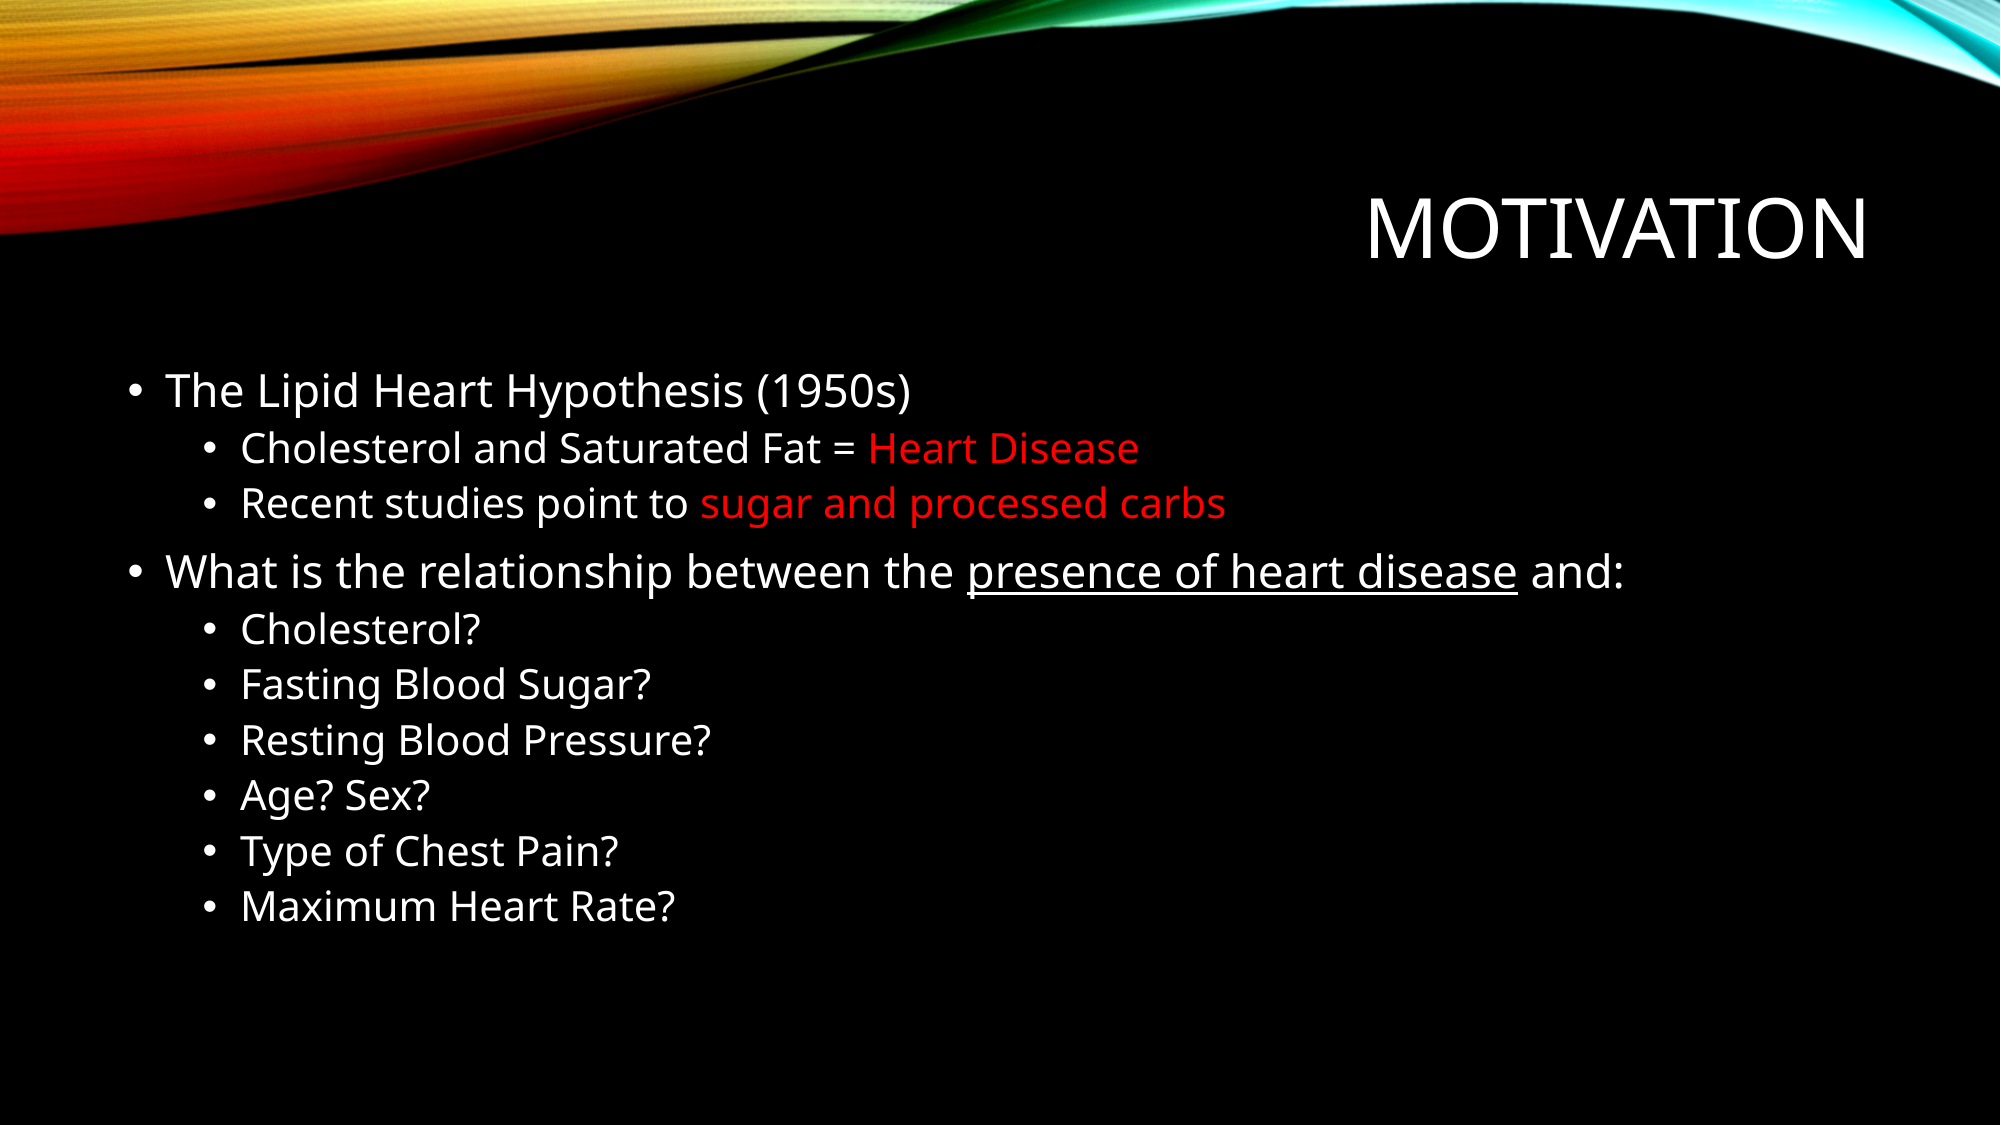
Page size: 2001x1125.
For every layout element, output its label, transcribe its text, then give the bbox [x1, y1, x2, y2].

picture [0, 0, 2000, 237]
title Motivation [474, 125, 1888, 338]
list The Lipid Heart Hypothesis (1950s) Cholesterol and Saturated Fat = Heart Disease Recent studies point to sugar and processed carbs What is the relationship between the presence of heart disease and: Cholesterol? Fasting Blood Sugar? Resting Blood Pressure? Age? Sex? Type of Chest Pain? Maximum Heart Rate? [112, 360, 1888, 1021]
